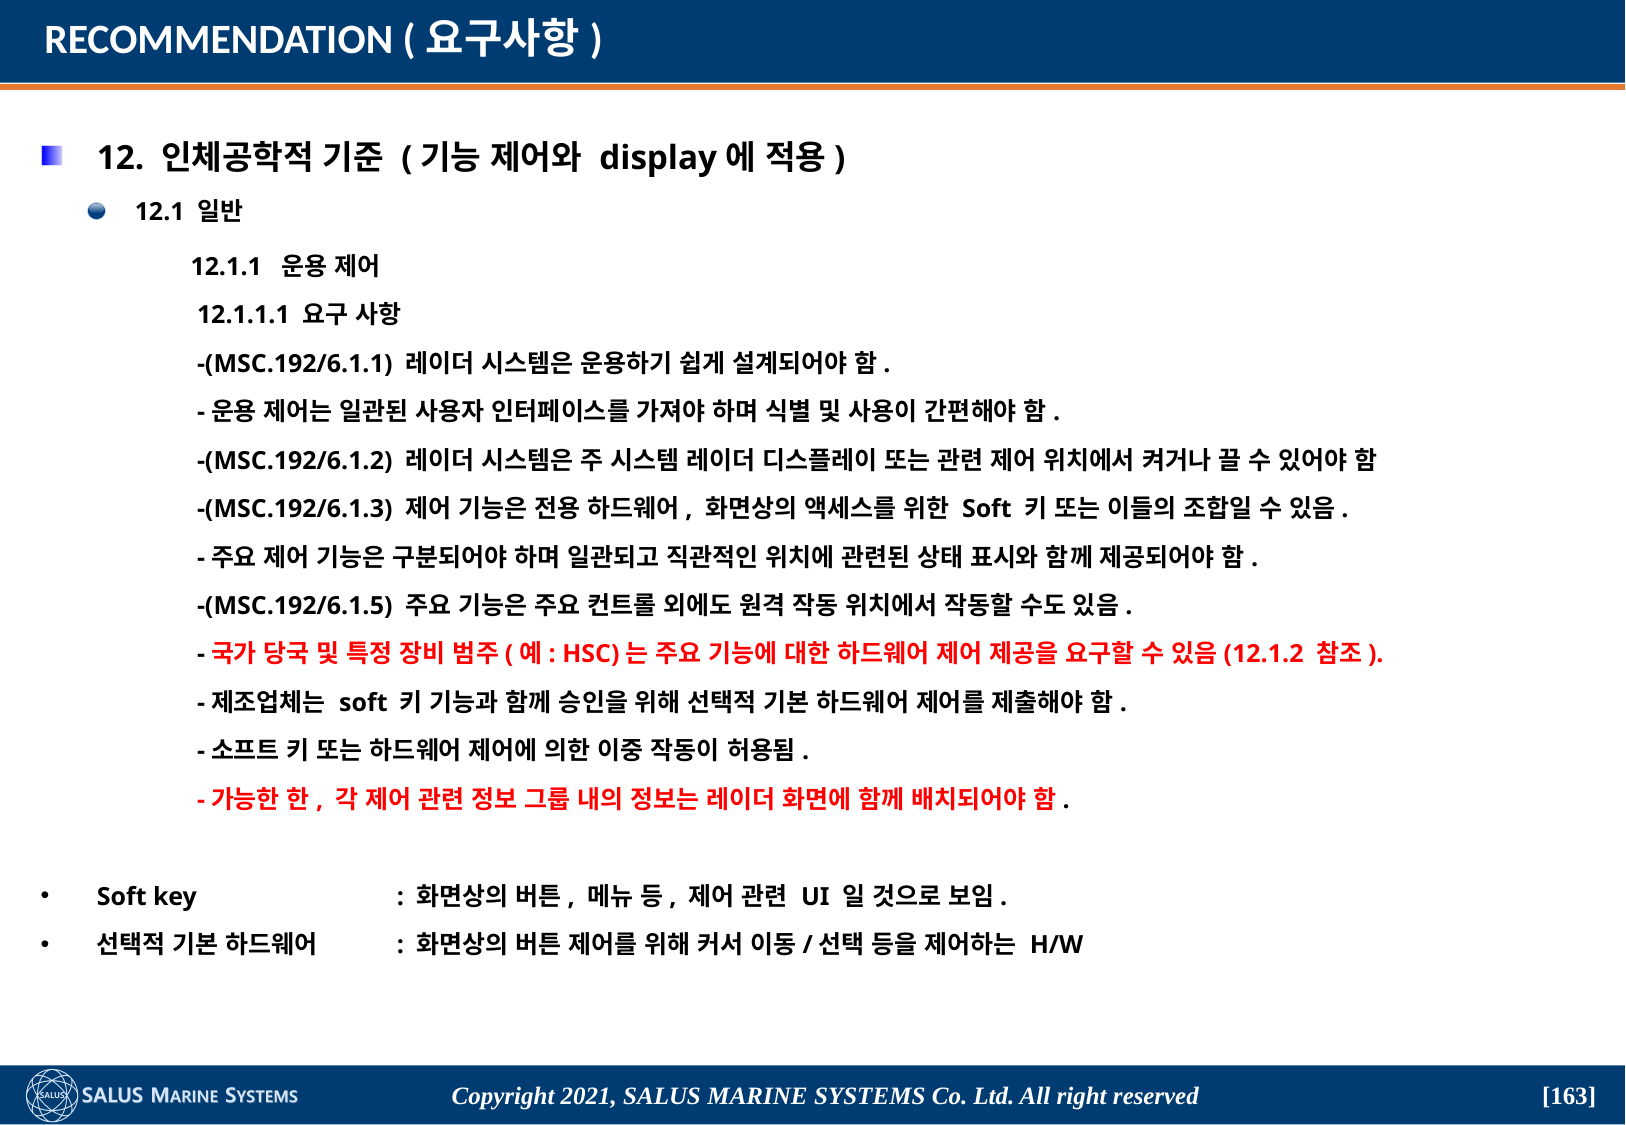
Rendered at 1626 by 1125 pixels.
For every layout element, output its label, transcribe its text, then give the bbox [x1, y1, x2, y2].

picture [40, 144, 65, 168]
list 12. 인체공학적 기준 (기능 제어와 display에 적용) 12.1 일반 12.1.1 운용 제어 12.1.1.1 요구 사항 -(MSC.192/6.1.1) 레이더 시스템은 운용하기 쉽게 설계되어야 함. -운용 제어는 일관된 사용자 인터페이스를 가져야 하며 식별 및 사용이 간편해야 함. -(MSC.192/6.1.2) 레이더 시스템은 주 시스템 레이더 디스플레이 또는 관련 제어 위치에서 켜거나 끌 수 있어야 함 -(MSC.192/6.1.3) 제어 기능은 전용 하드웨어, 화면상의 액세스를 위한 Soft 키 또는 이들의 조합일 수 있음. -주요 제어 기능은 구분되어야 하며 일관되고 직관적인 위치에 관련된 상태 표시와 함께 제공되어야 함. -(MSC.192/6.1.5) 주요 기능은 주요 컨트롤 외에도 원격 작동 위치에서 작동할 수도 있음. -국가 당국 및 특정 장비 범주(예: HSC)는 주요 기능에 대한 하드웨어 제어 제공을 요구할 수 있음(12.1.2 참조). -제조업체는 soft 키 기능과 함께 승인을 위해 선택적 기본 하드웨어 제어를 제출해야 함. -소프트 키 또는 하드웨어 제어에 의한 이중 작동이 허용됨. -가능한 한, 각 제어 관련 정보 그룹 내의 정보는 레이더 화면에 함께 배치되어야 함. Soft key : 화면상의 버튼, 메뉴 등, 제어 관련 UI 일 것으로 보임. 선택적 기본 하드웨어 : 화면상의 버튼 제어를 위해 커서 이동/선택 등을 제어하는 H/W [25, 116, 1591, 1055]
title RECOMMENDATION (요구사항) [0, 0, 1625, 82]
slide_number [163] [1513, 1065, 1625, 1125]
footer Copyright 2021, SALUS Marine Systems Co. Ltd. All right reserved [25, 1065, 1513, 1125]
picture [87, 202, 106, 220]
